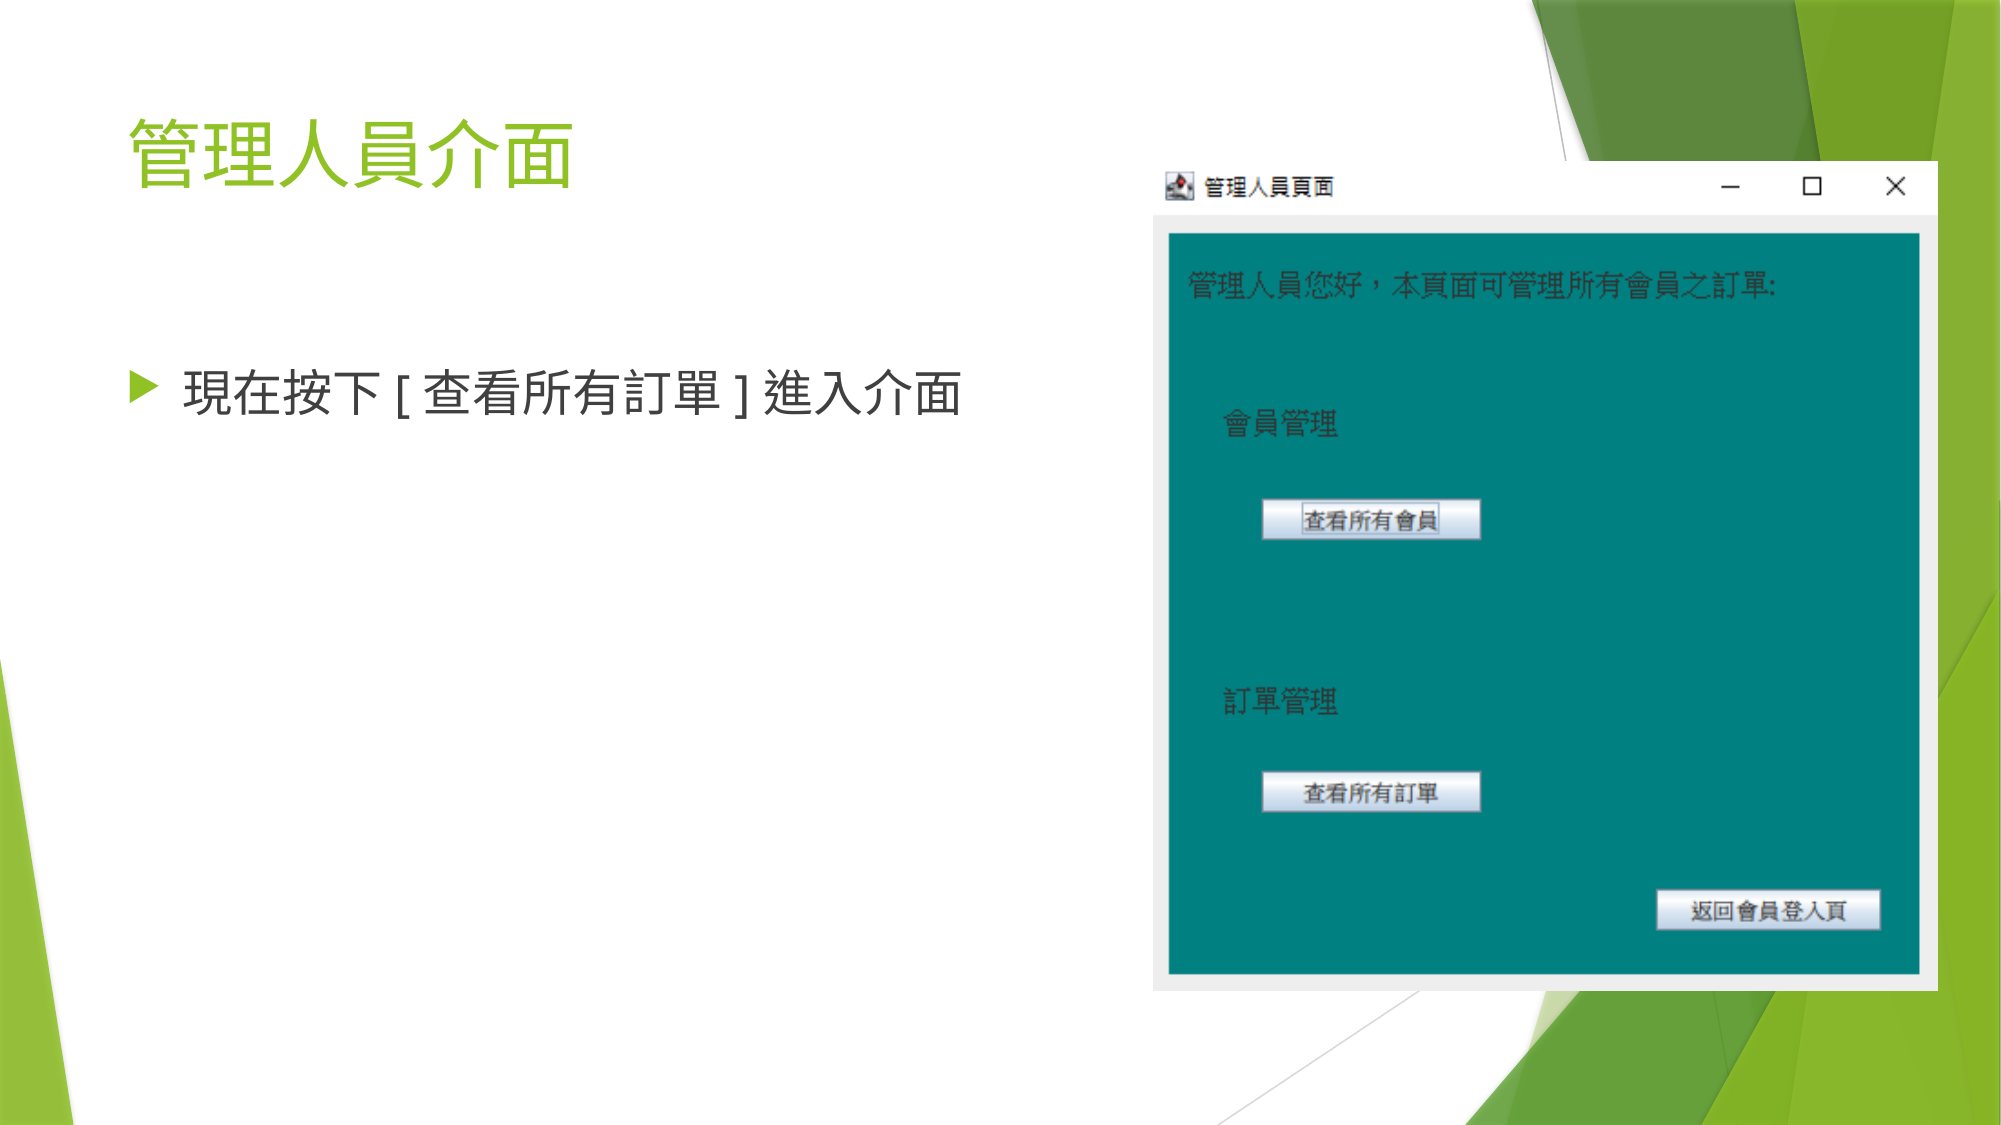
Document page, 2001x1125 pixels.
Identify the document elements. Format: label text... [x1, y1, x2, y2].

picture [1153, 161, 1939, 992]
title 管理人員介面 [111, 99, 1522, 317]
list 現在按下[查看所有訂單]進入介面 [111, 354, 1148, 992]
